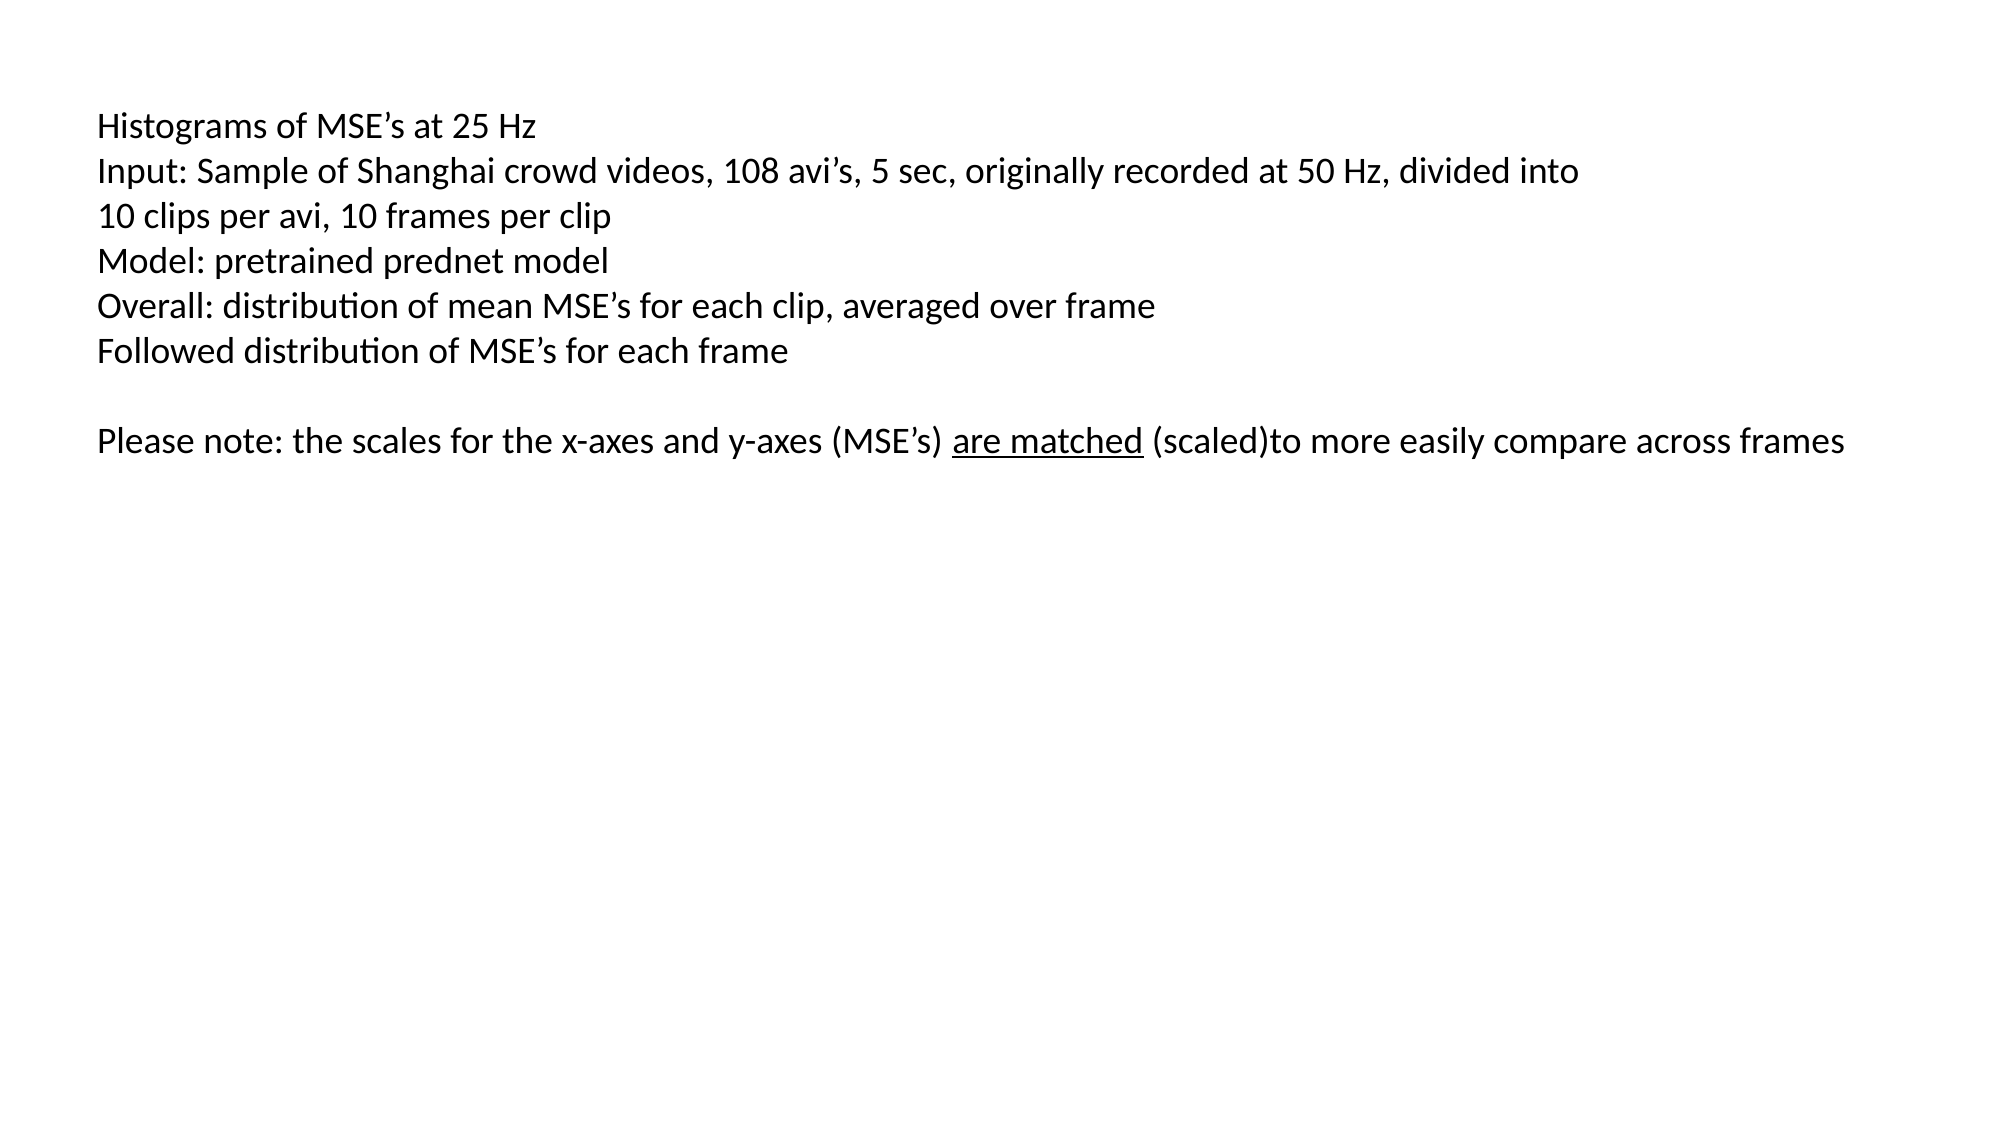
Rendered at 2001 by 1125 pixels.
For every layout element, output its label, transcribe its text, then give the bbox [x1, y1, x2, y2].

text_box Histograms of MSE’s at 25 Hz Input: Sample of Shanghai crowd videos, 108 avi’s, 5 sec, originally recorded at 50 Hz, divided into 10 clips per avi, 10 frames per clip Model: pretrained prednet model Overall: distribution of mean MSE’s for each clip, averaged over frame Followed distribution of MSE’s for each frame Please note: the scales for the x-axes and y-axes (MSE’s) are matched (scaled)to more easily compare across frames [82, 93, 1861, 469]
